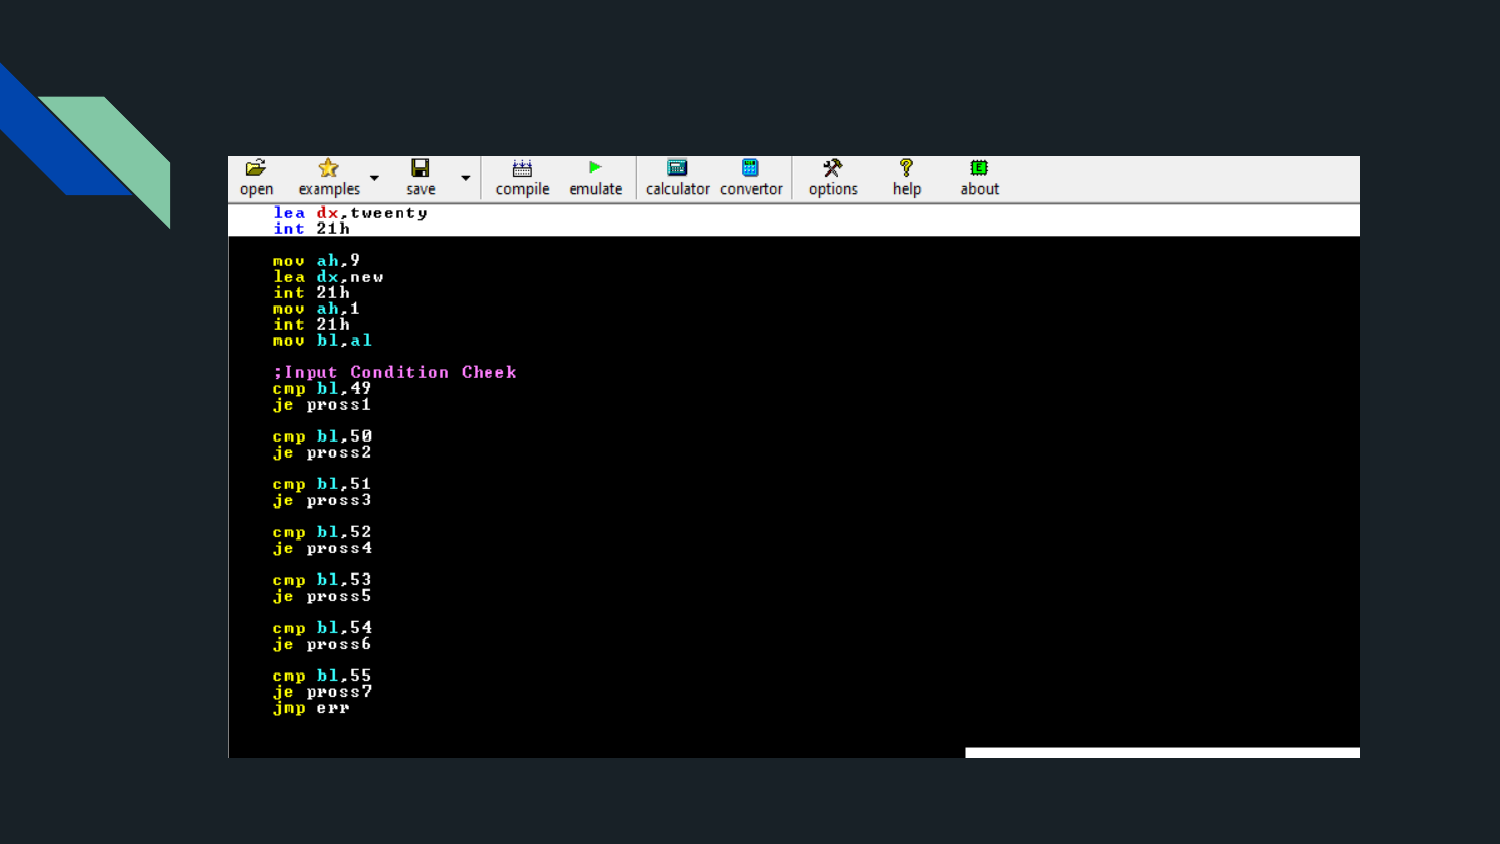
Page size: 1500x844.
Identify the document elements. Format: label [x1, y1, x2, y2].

picture [228, 156, 1360, 758]
